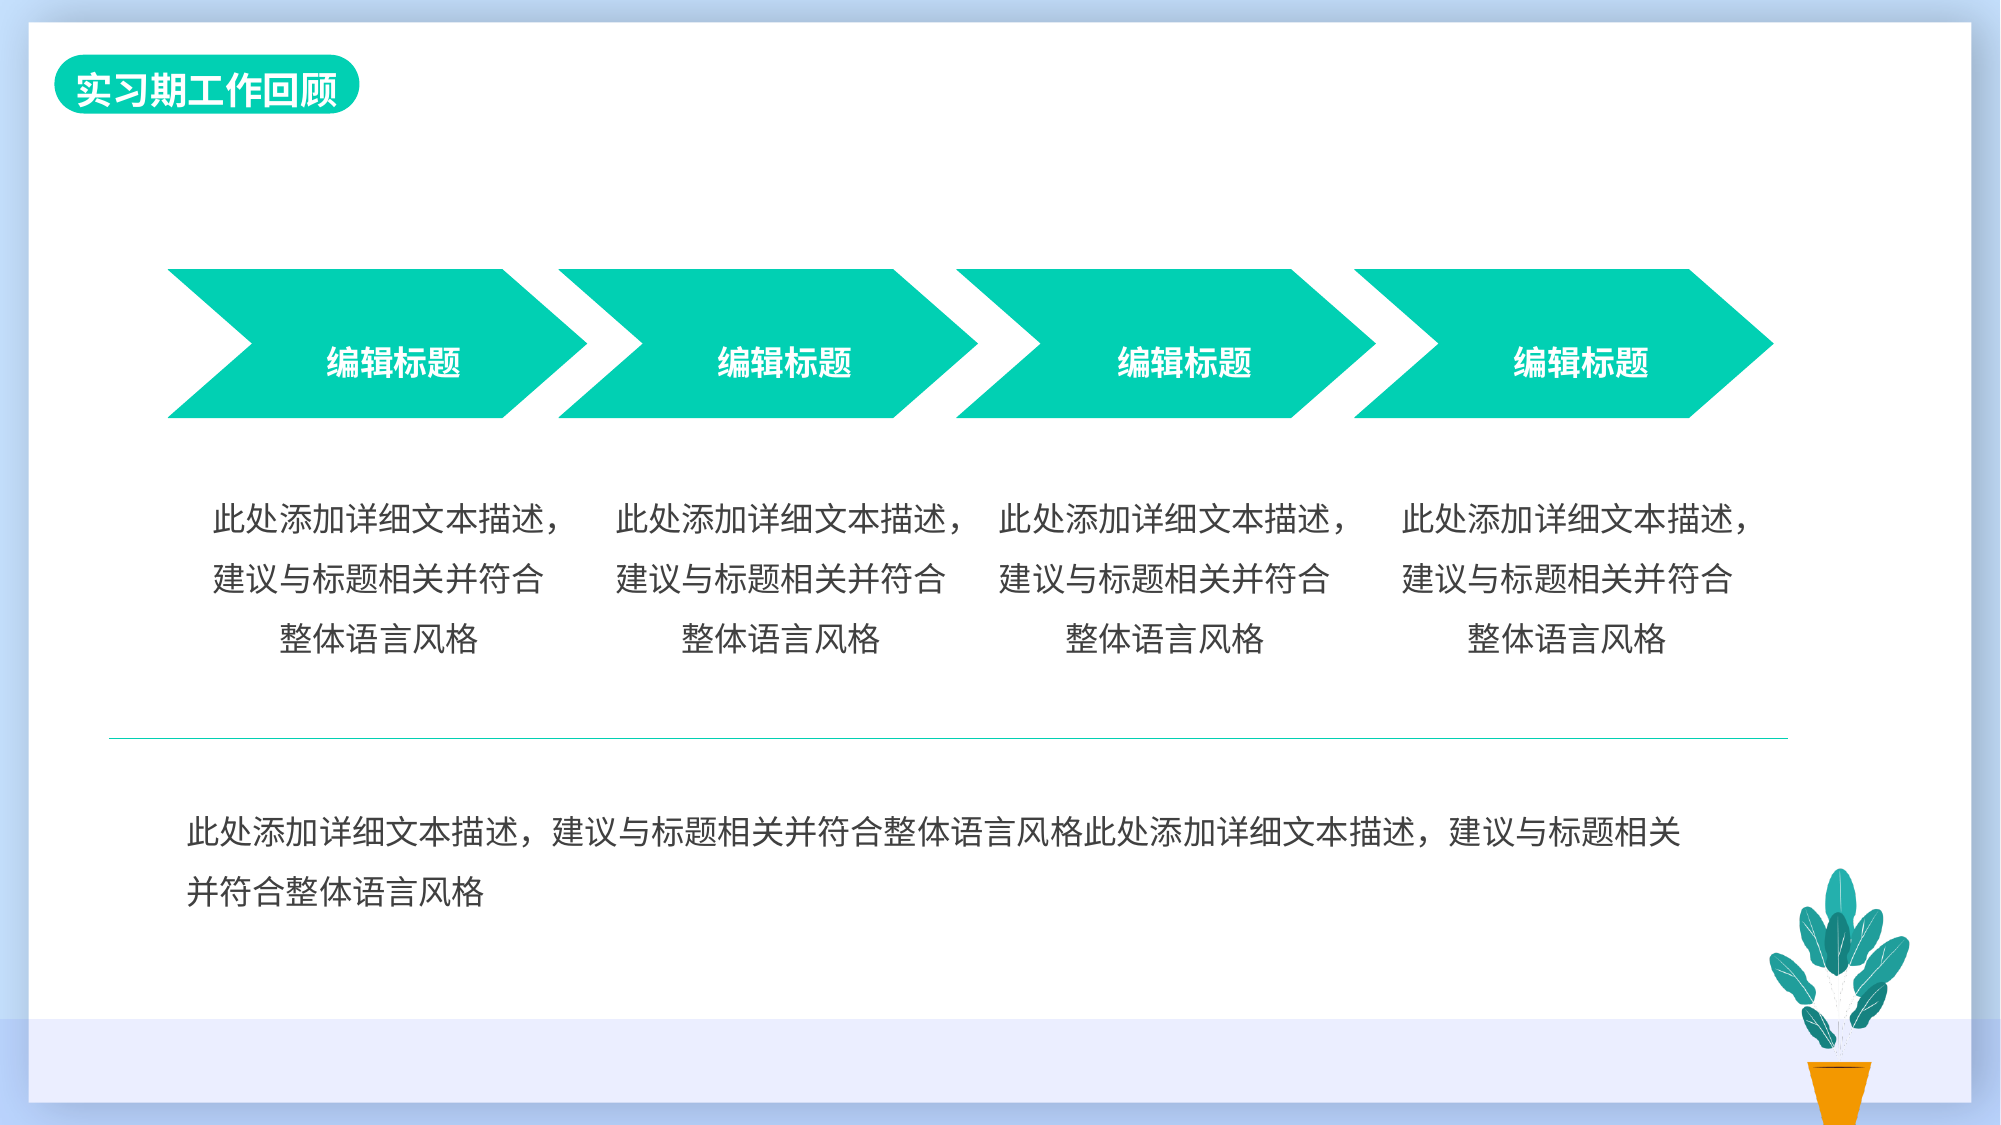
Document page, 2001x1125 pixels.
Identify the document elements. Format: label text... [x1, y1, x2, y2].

text_box 此处添加详细文本描述，建议与标题相关并符合整体语言风格 [194, 470, 564, 666]
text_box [956, 269, 1376, 419]
text_box 此处添加详细文本描述，建议与标题相关并符合整体语言风格 [982, 470, 1348, 666]
picture [1699, 821, 1952, 1125]
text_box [588, 269, 956, 419]
text_box 此处添加详细文本描述，建议与标题相关并符合整体语言风格 [1376, 470, 1759, 666]
text_box 此处添加详细文本描述，建议与标题相关并符合整体语言风格 [584, 470, 979, 666]
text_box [1376, 269, 1774, 419]
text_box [167, 269, 588, 419]
text_box 此处添加详细文本描述，建议与标题相关并符合整体语言风格此处添加详细文本描述，建议与标题相关并符合整体语言风格 [171, 783, 1711, 919]
